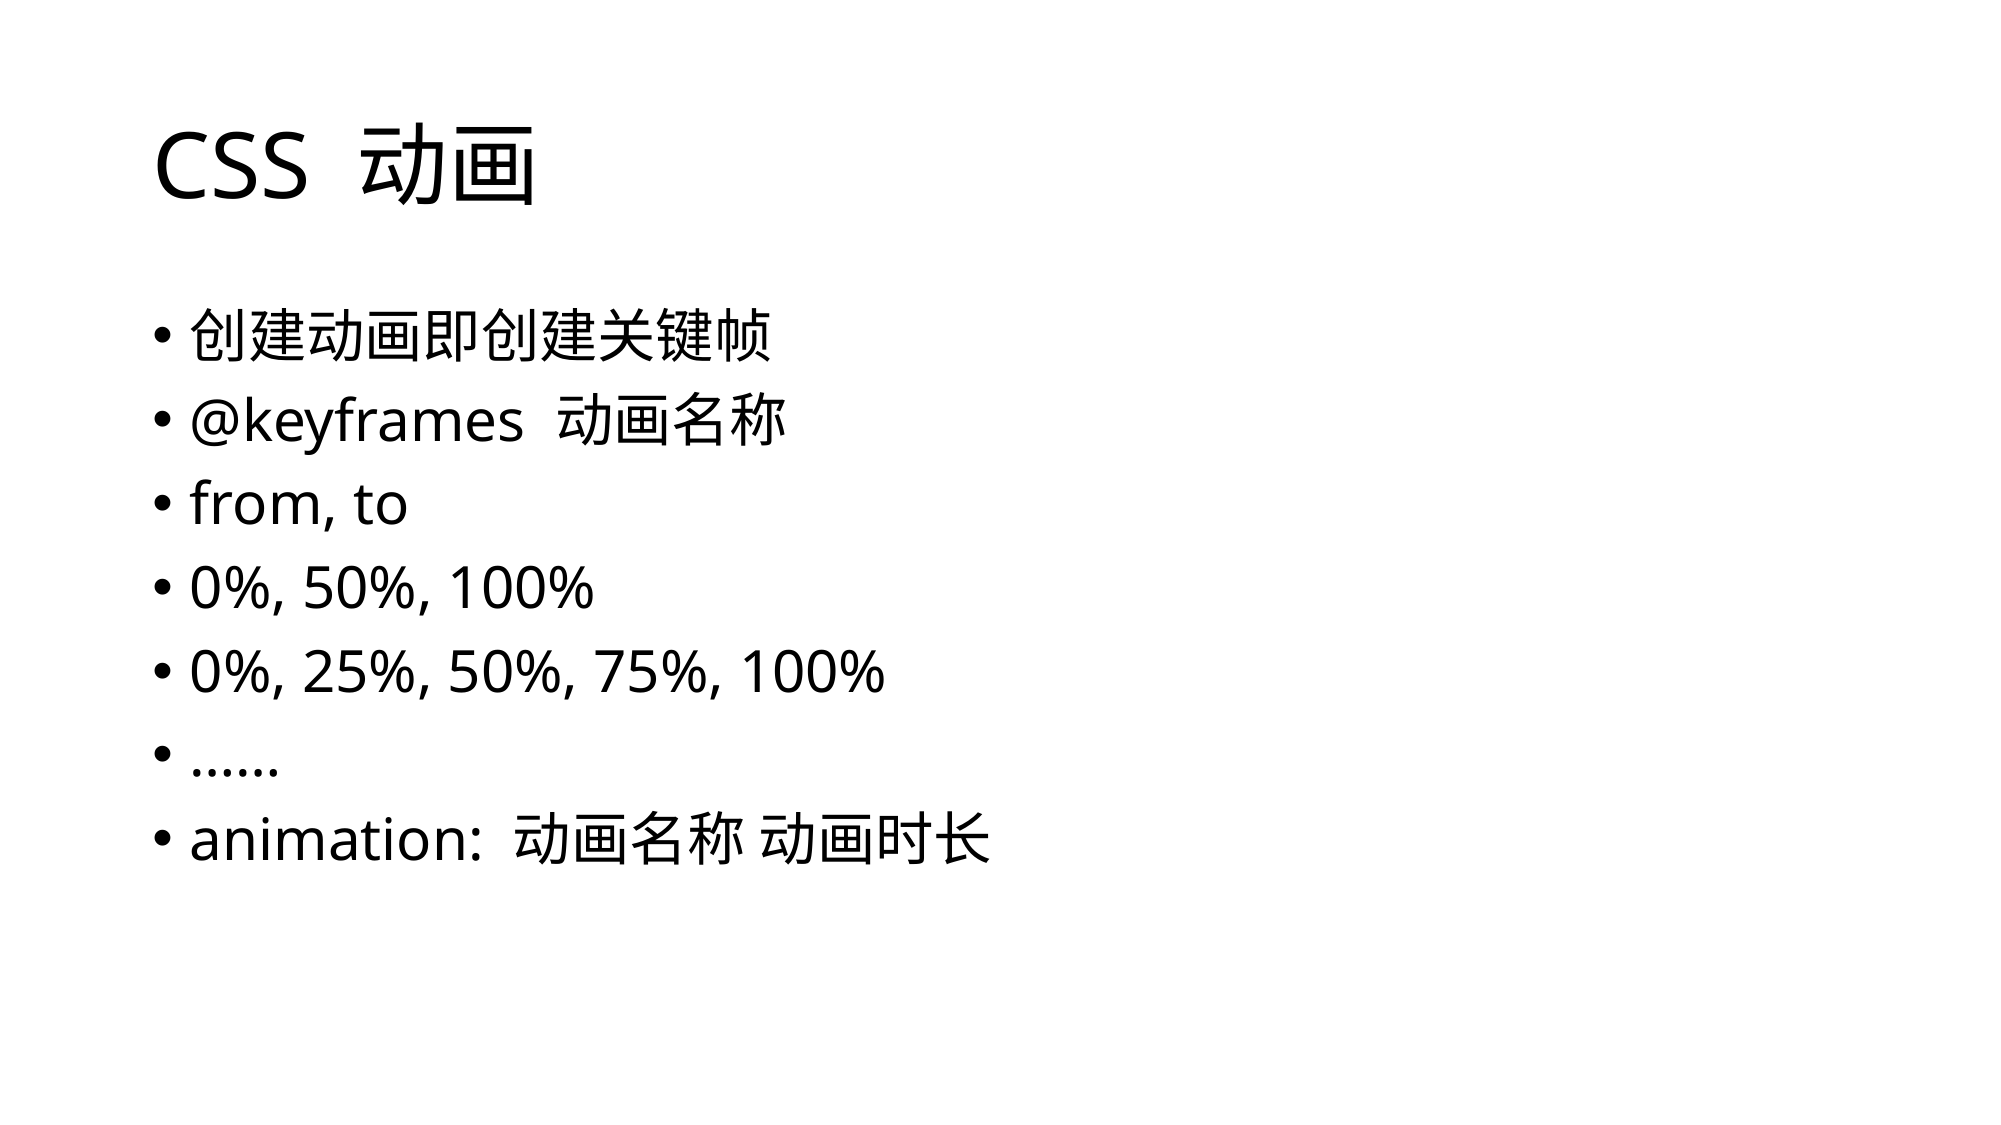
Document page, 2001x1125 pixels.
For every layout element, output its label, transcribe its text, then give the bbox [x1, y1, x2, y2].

list 创建动画即创建关键帧 @keyframes 动画名称 from, to 0%, 50%, 100% 0%, 25%, 50%, 75%, 100% …… animation: 动画名称 动画时长 [137, 299, 1863, 1014]
title CSS 动画 [137, 59, 1863, 278]
